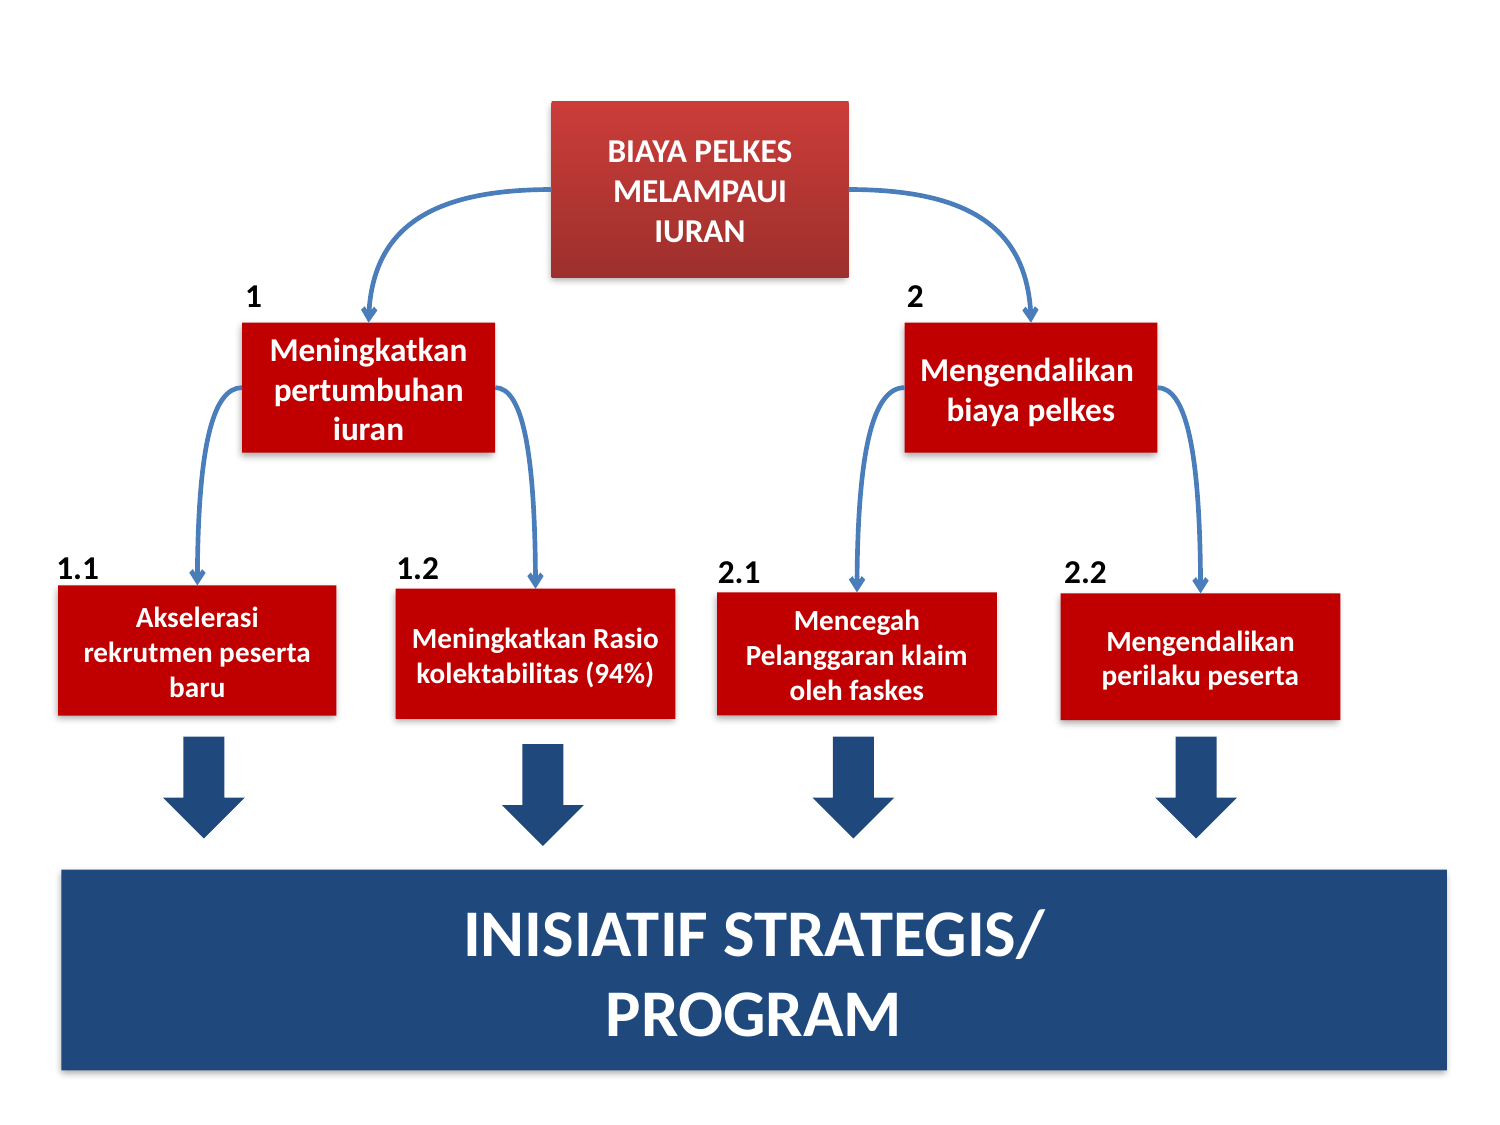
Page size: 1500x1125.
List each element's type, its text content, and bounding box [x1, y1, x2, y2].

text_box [848, 189, 1032, 323]
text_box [494, 387, 536, 589]
text_box Mengendalikan biaya pelkes [904, 322, 1158, 453]
text_box BIAYA PELKES MELAMPAUI IURAN [551, 101, 849, 278]
text_box 2.1 [703, 542, 776, 597]
text_box INISIATIF STRATEGIS/ PROGRAM [61, 869, 1447, 1071]
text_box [368, 189, 552, 323]
text_box 1.2 [381, 538, 454, 594]
text_box [162, 736, 245, 839]
text_box [812, 736, 895, 839]
text_box Meningkatkan pertumbuhan iuran [242, 322, 496, 453]
text_box Mengendalikan perilaku peserta [1059, 591, 1343, 722]
text_box [1155, 736, 1237, 839]
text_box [1157, 387, 1201, 594]
text_box 1 [230, 267, 277, 322]
text_box Meningkatkan Rasio kolektabilitas (94%) [393, 587, 678, 721]
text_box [197, 387, 243, 586]
text_box Akselerasi rekrutmen peserta baru [56, 583, 339, 718]
text_box 2.2 [1049, 542, 1122, 597]
text_box [501, 744, 584, 847]
text_box Mencegah Pelanggaran klaim oleh faskes [715, 590, 999, 717]
text_box 1.1 [41, 538, 114, 594]
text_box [856, 387, 905, 593]
